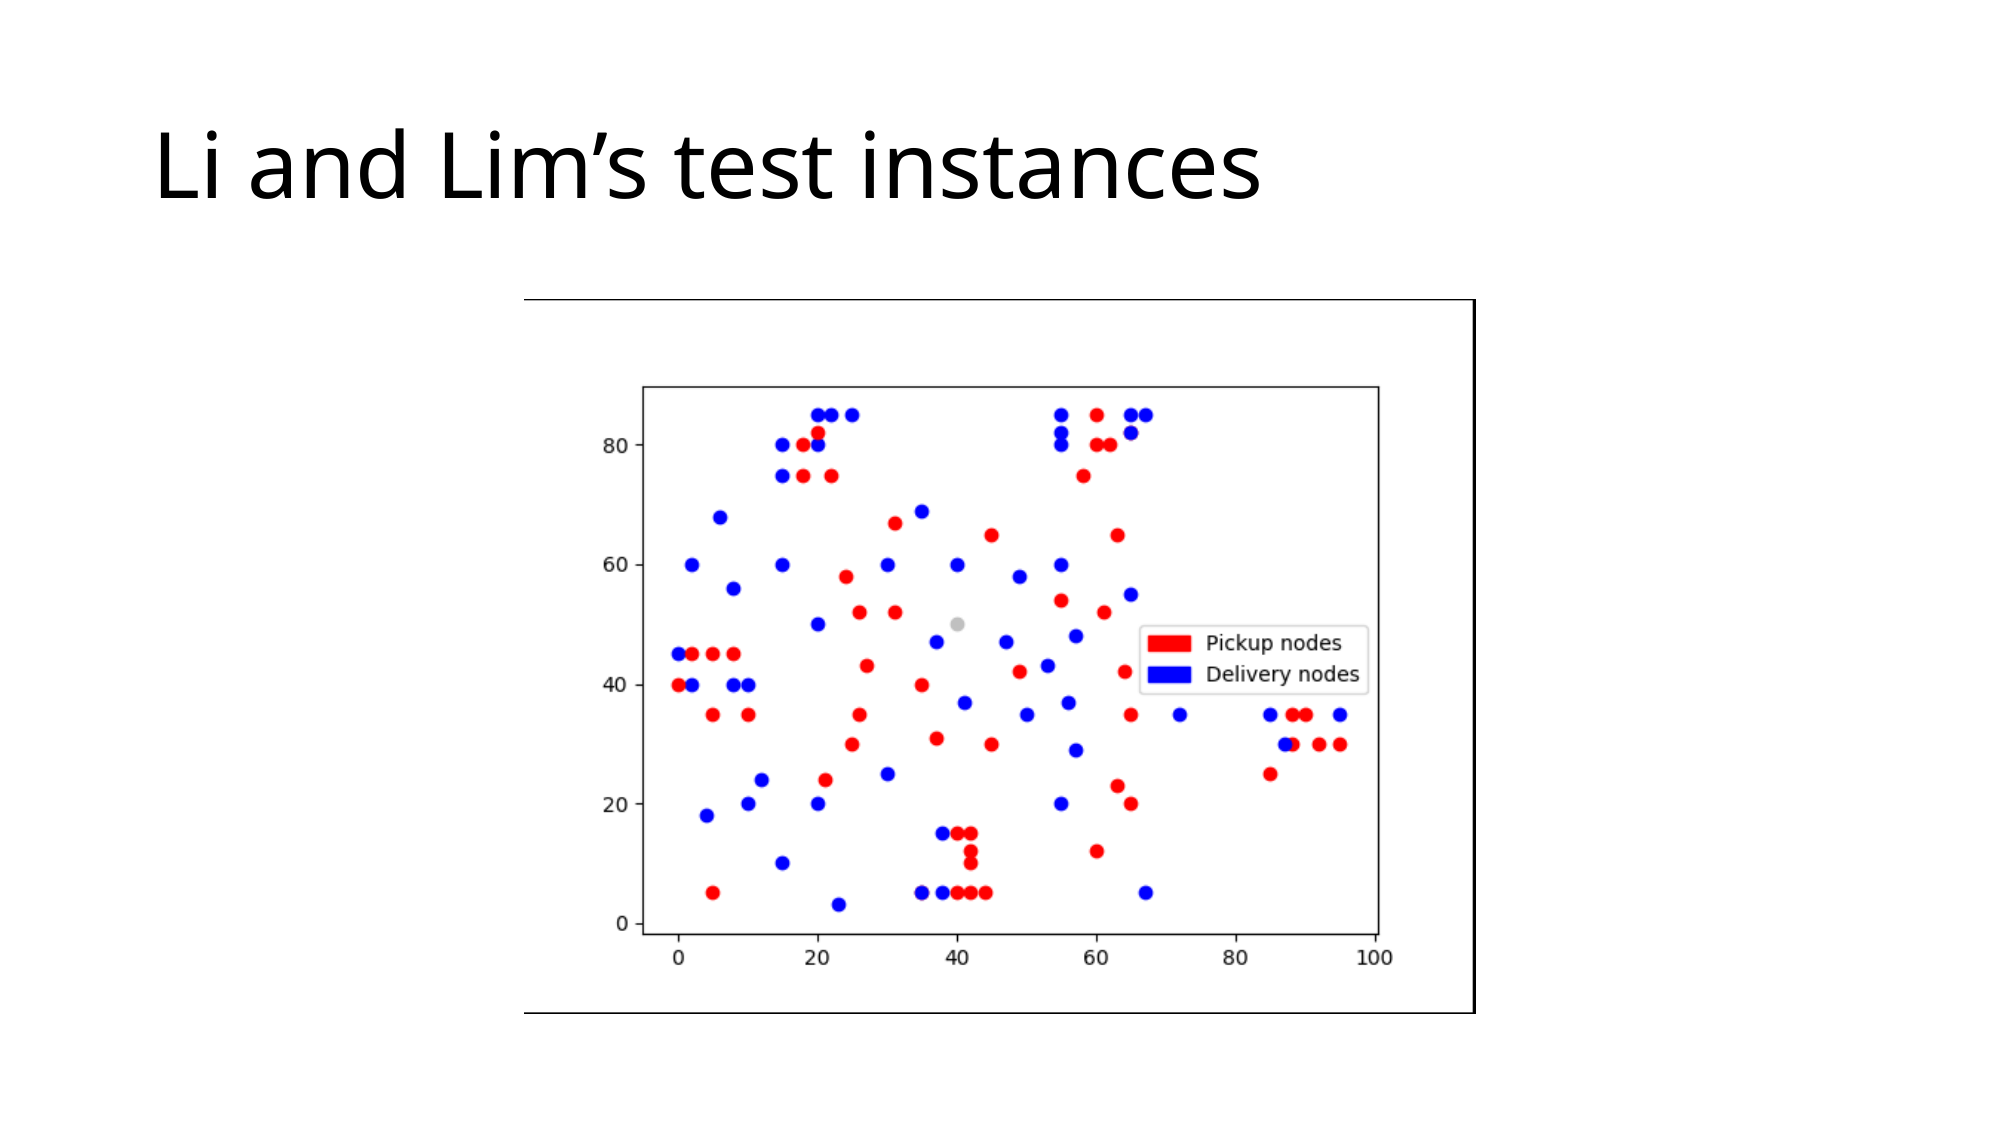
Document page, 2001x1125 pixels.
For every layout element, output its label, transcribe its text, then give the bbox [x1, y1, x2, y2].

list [524, 299, 1476, 1014]
title Li and Lim’s test instances [137, 59, 1863, 278]
